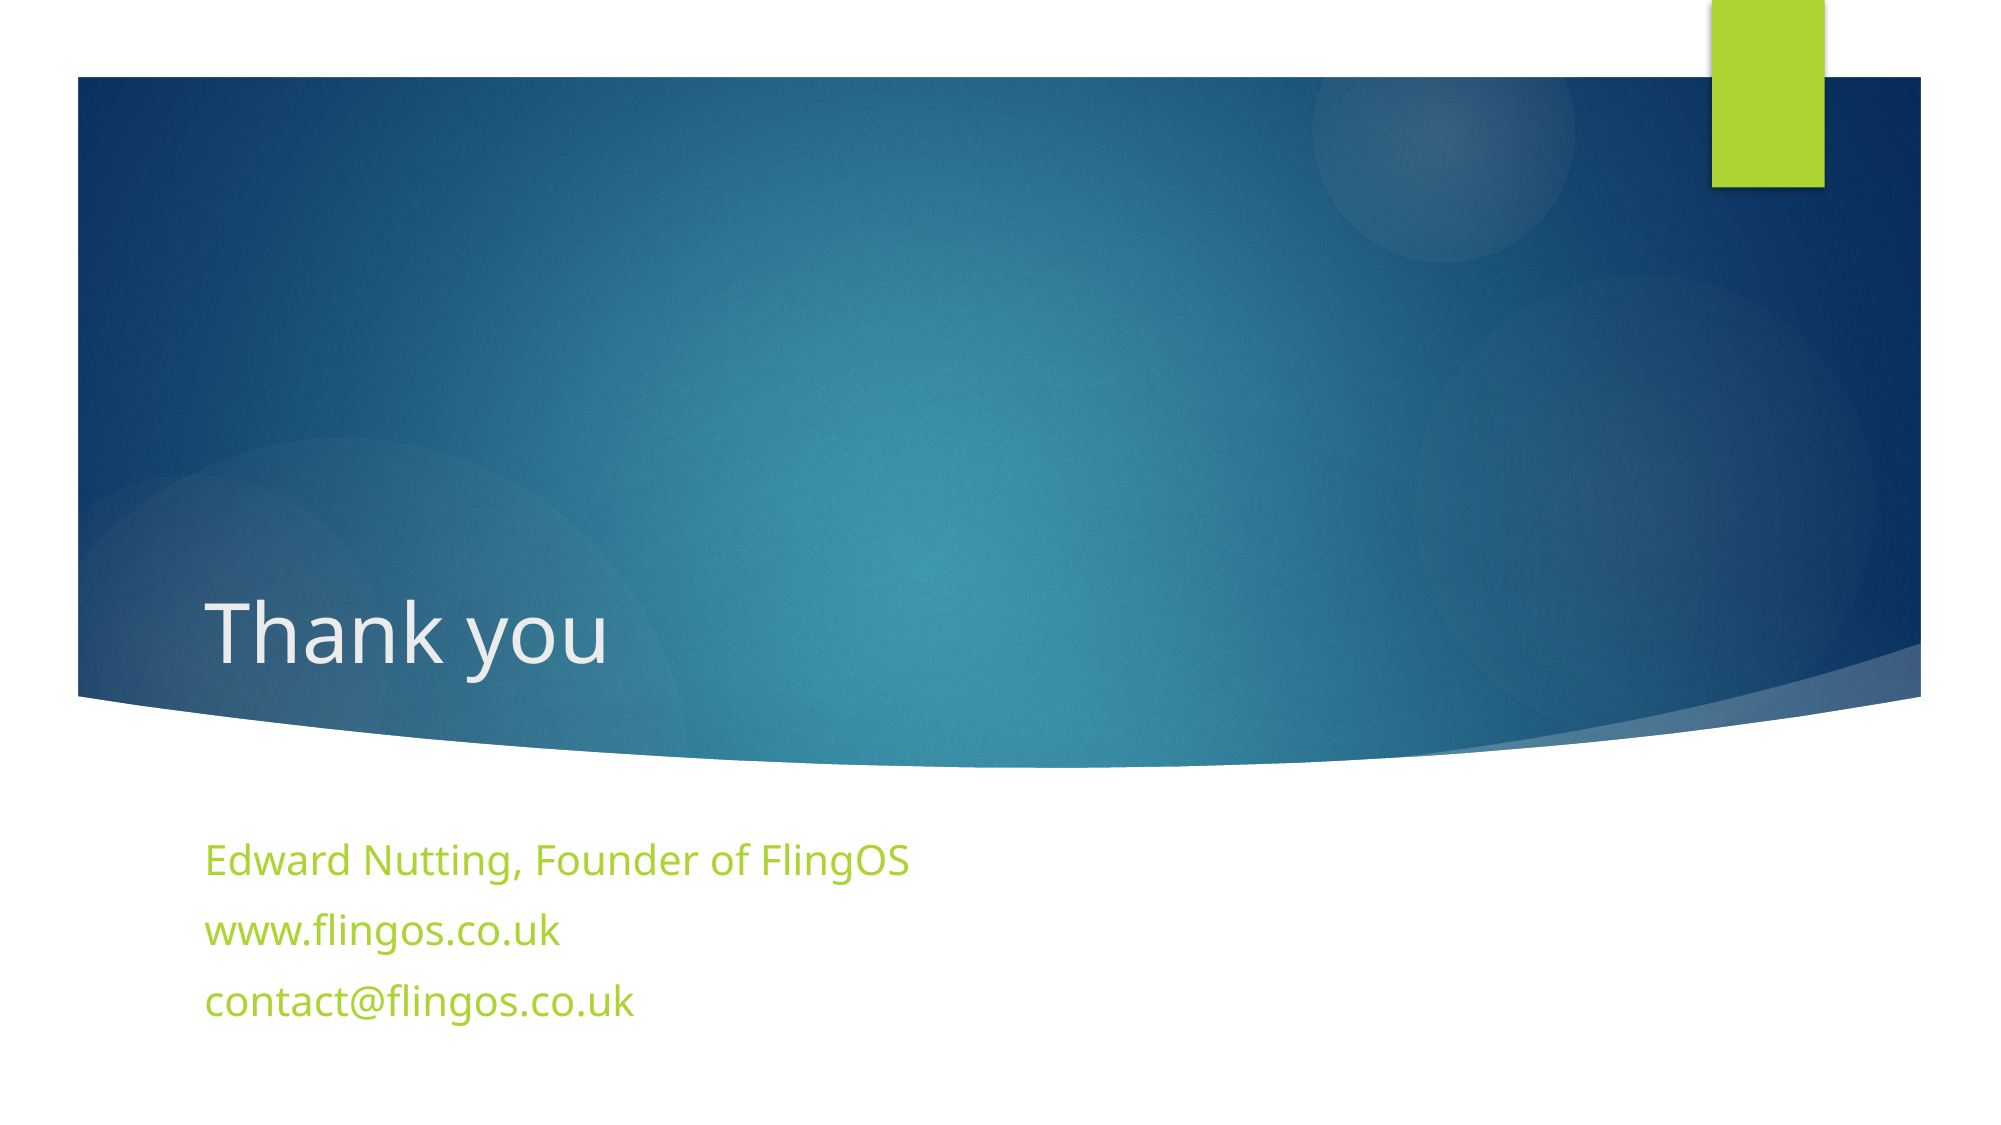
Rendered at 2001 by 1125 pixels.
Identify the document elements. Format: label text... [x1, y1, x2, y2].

list Edward Nutting, Founder of FlingOS www.flingos.co.uk contact@flingos.co.uk [189, 825, 1638, 1053]
title Thank you [189, 388, 1638, 688]
